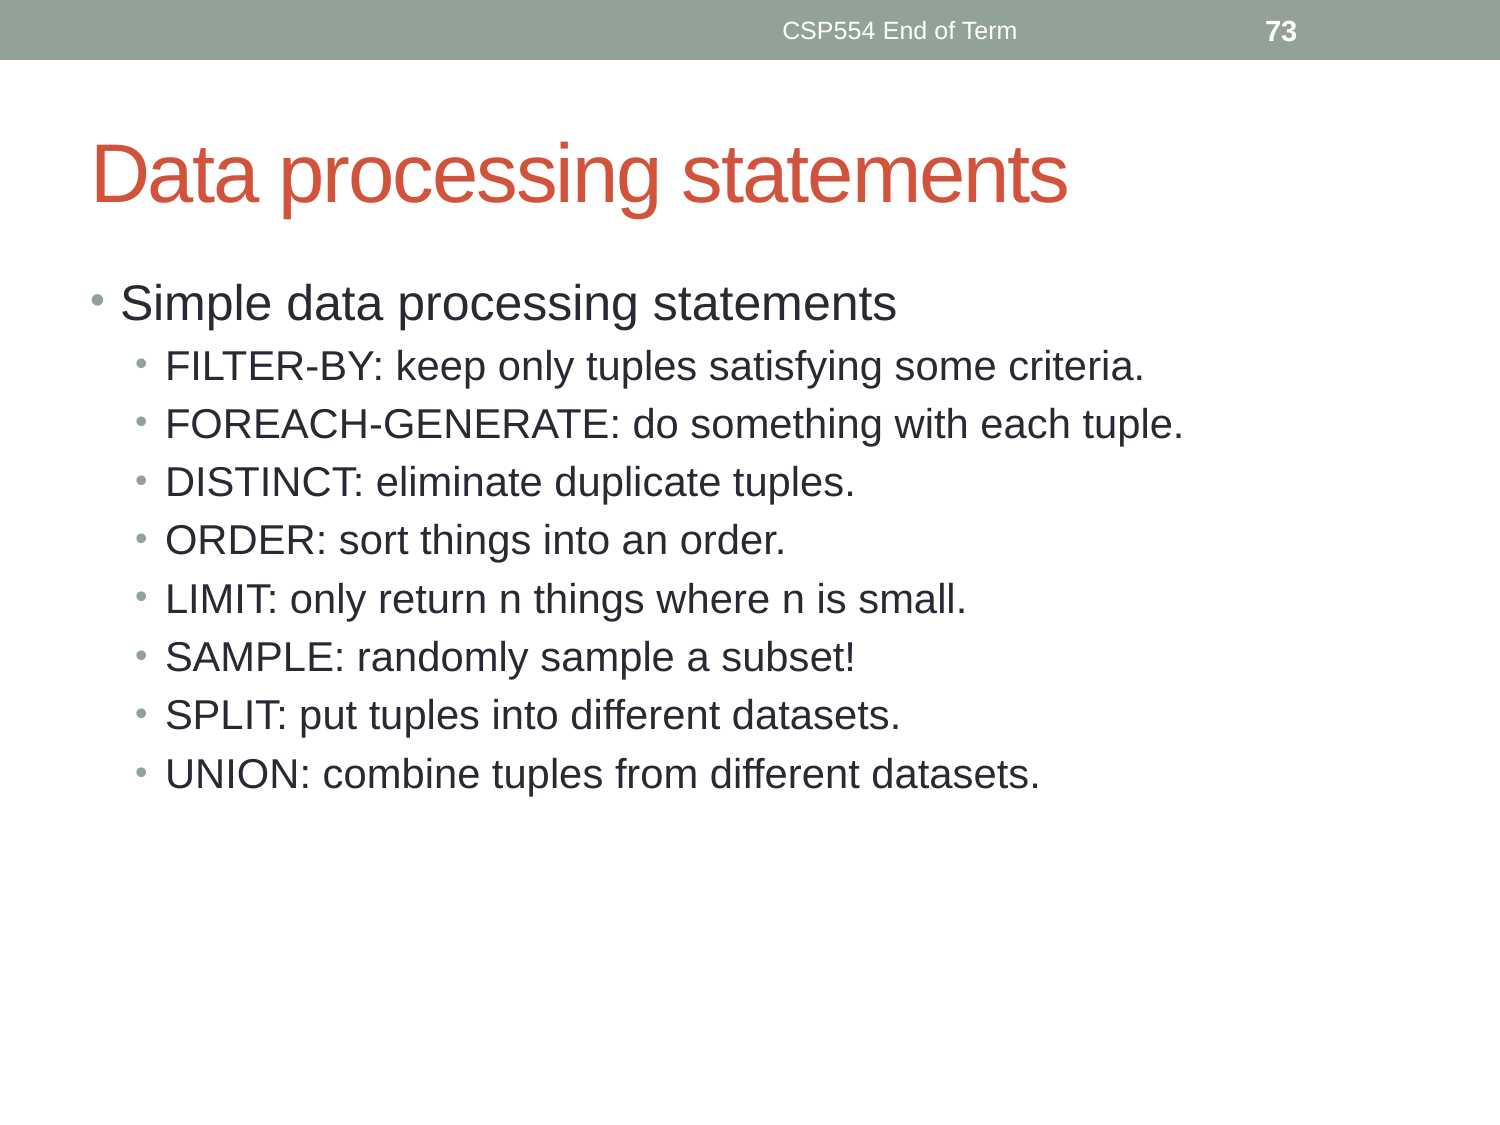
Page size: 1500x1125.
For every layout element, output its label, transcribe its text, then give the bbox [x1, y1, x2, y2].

slide_number 73 [1250, 3, 1425, 57]
list Simple data processing statements FILTER-BY: keep only tuples satisfying some criteria. FOREACH-GENERATE: do something with each tuple. DISTINCT: eliminate duplicate tuples. ORDER: sort things into an order. LIMIT: only return n things where n is small. SAMPLE: randomly sample a subset! SPLIT: put tuples into different datasets. UNION: combine tuples from different datasets. [75, 262, 1425, 1063]
footer CSP554 End of Term [562, 3, 1238, 57]
title Data processing statements [75, 87, 1425, 250]
